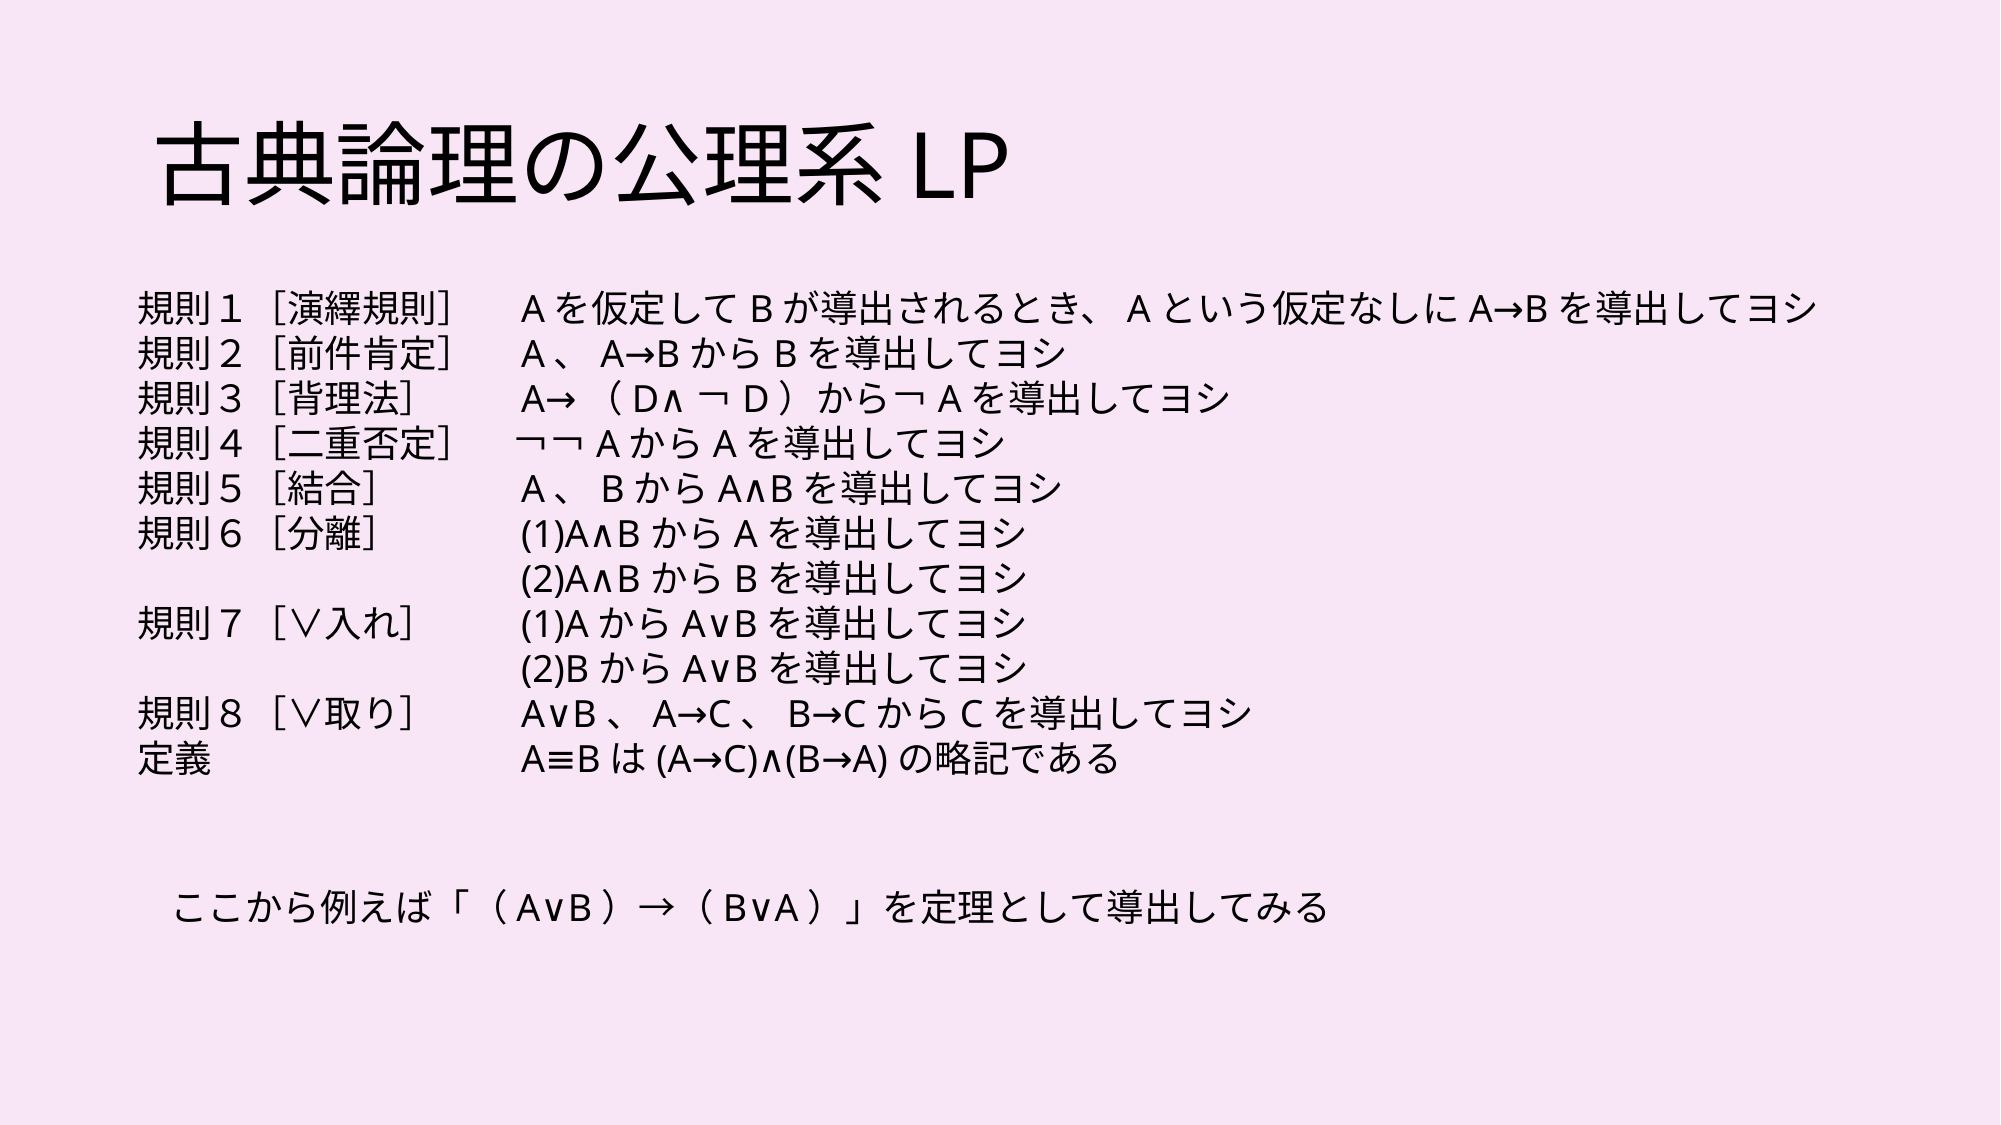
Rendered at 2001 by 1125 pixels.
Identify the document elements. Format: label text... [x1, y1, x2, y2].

text_box 規則１［演繹規則］ Aを仮定してBが導出されるとき、Aという仮定なしにA→Bを導出してヨシ 規則２［前件肯定］ A、A→BからBを導出してヨシ 規則３［背理法］ A→（D∧￢D）から￢Aを導出してヨシ 規則４［二重否定］ ￢￢AからAを導出してヨシ 規則５［結合］ A、BからA∧Bを導出してヨシ 規則６［分離］ (1)A∧BからAを導出してヨシ (2)A∧BからBを導出してヨシ 規則７［∨入れ］ (1)AからA∨Bを導出してヨシ (2)BからA∨Bを導出してヨシ 規則８［∨取り］ A∨B、A→C、B→CからCを導出してヨシ 定義 A≡Bは(A→C)∧(B→A)の略記である [122, 277, 1878, 787]
text_box ここから例えば「（A∨B）→（B∨A）」を定理として導出してみる [155, 876, 1749, 937]
title 古典論理の公理系LP [137, 59, 1863, 277]
